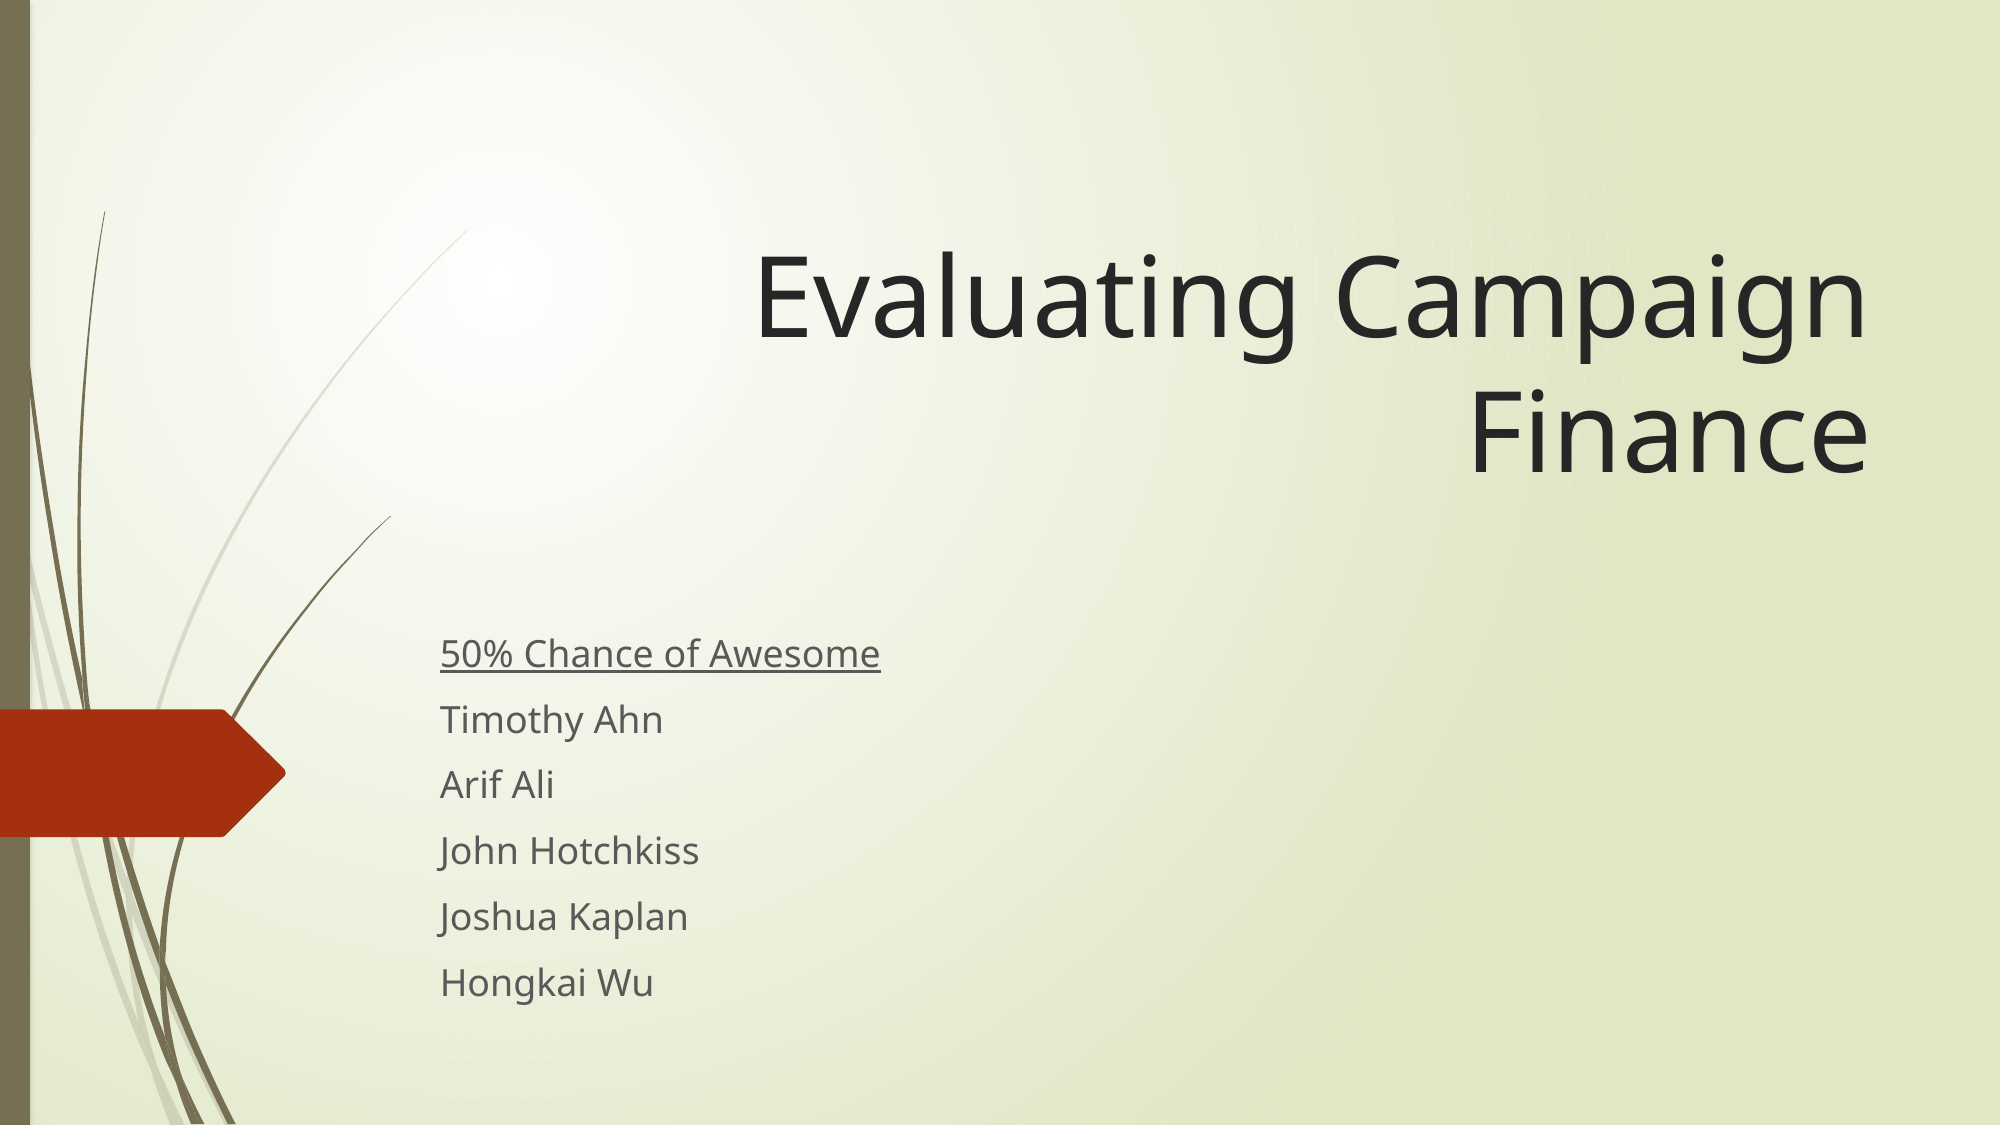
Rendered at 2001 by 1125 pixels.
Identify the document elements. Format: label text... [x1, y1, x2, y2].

title Evaluating Campaign Finance [424, 130, 1888, 503]
subtitle 50% Chance of Awesome Timothy Ahn Arif Ali John Hotchkiss Joshua Kaplan Hongkai Wu [424, 622, 1888, 1028]
